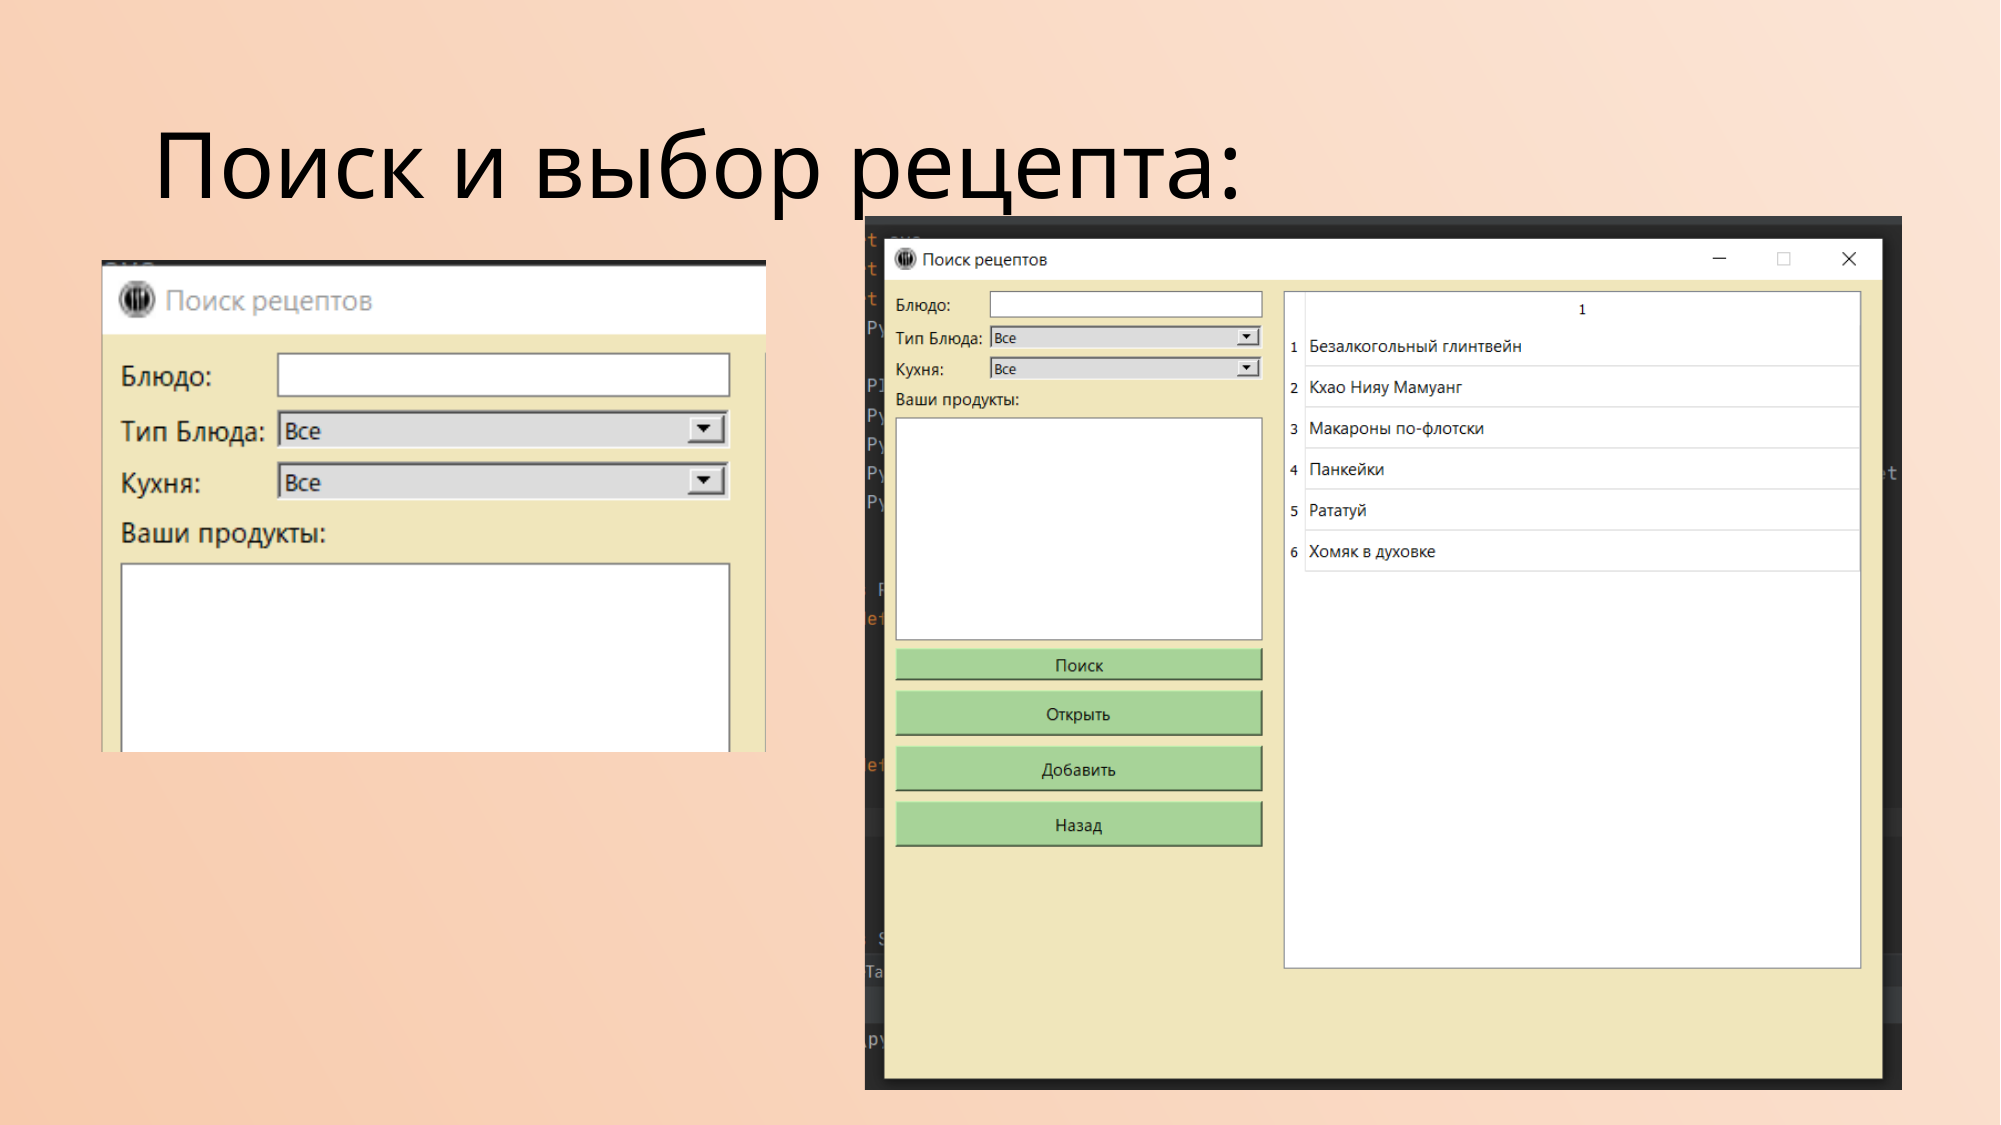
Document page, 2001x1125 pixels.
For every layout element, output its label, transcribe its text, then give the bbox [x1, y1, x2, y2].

picture [101, 259, 766, 752]
picture [864, 216, 1902, 1090]
title Поиск и выбор рецепта: [137, 59, 1863, 278]
